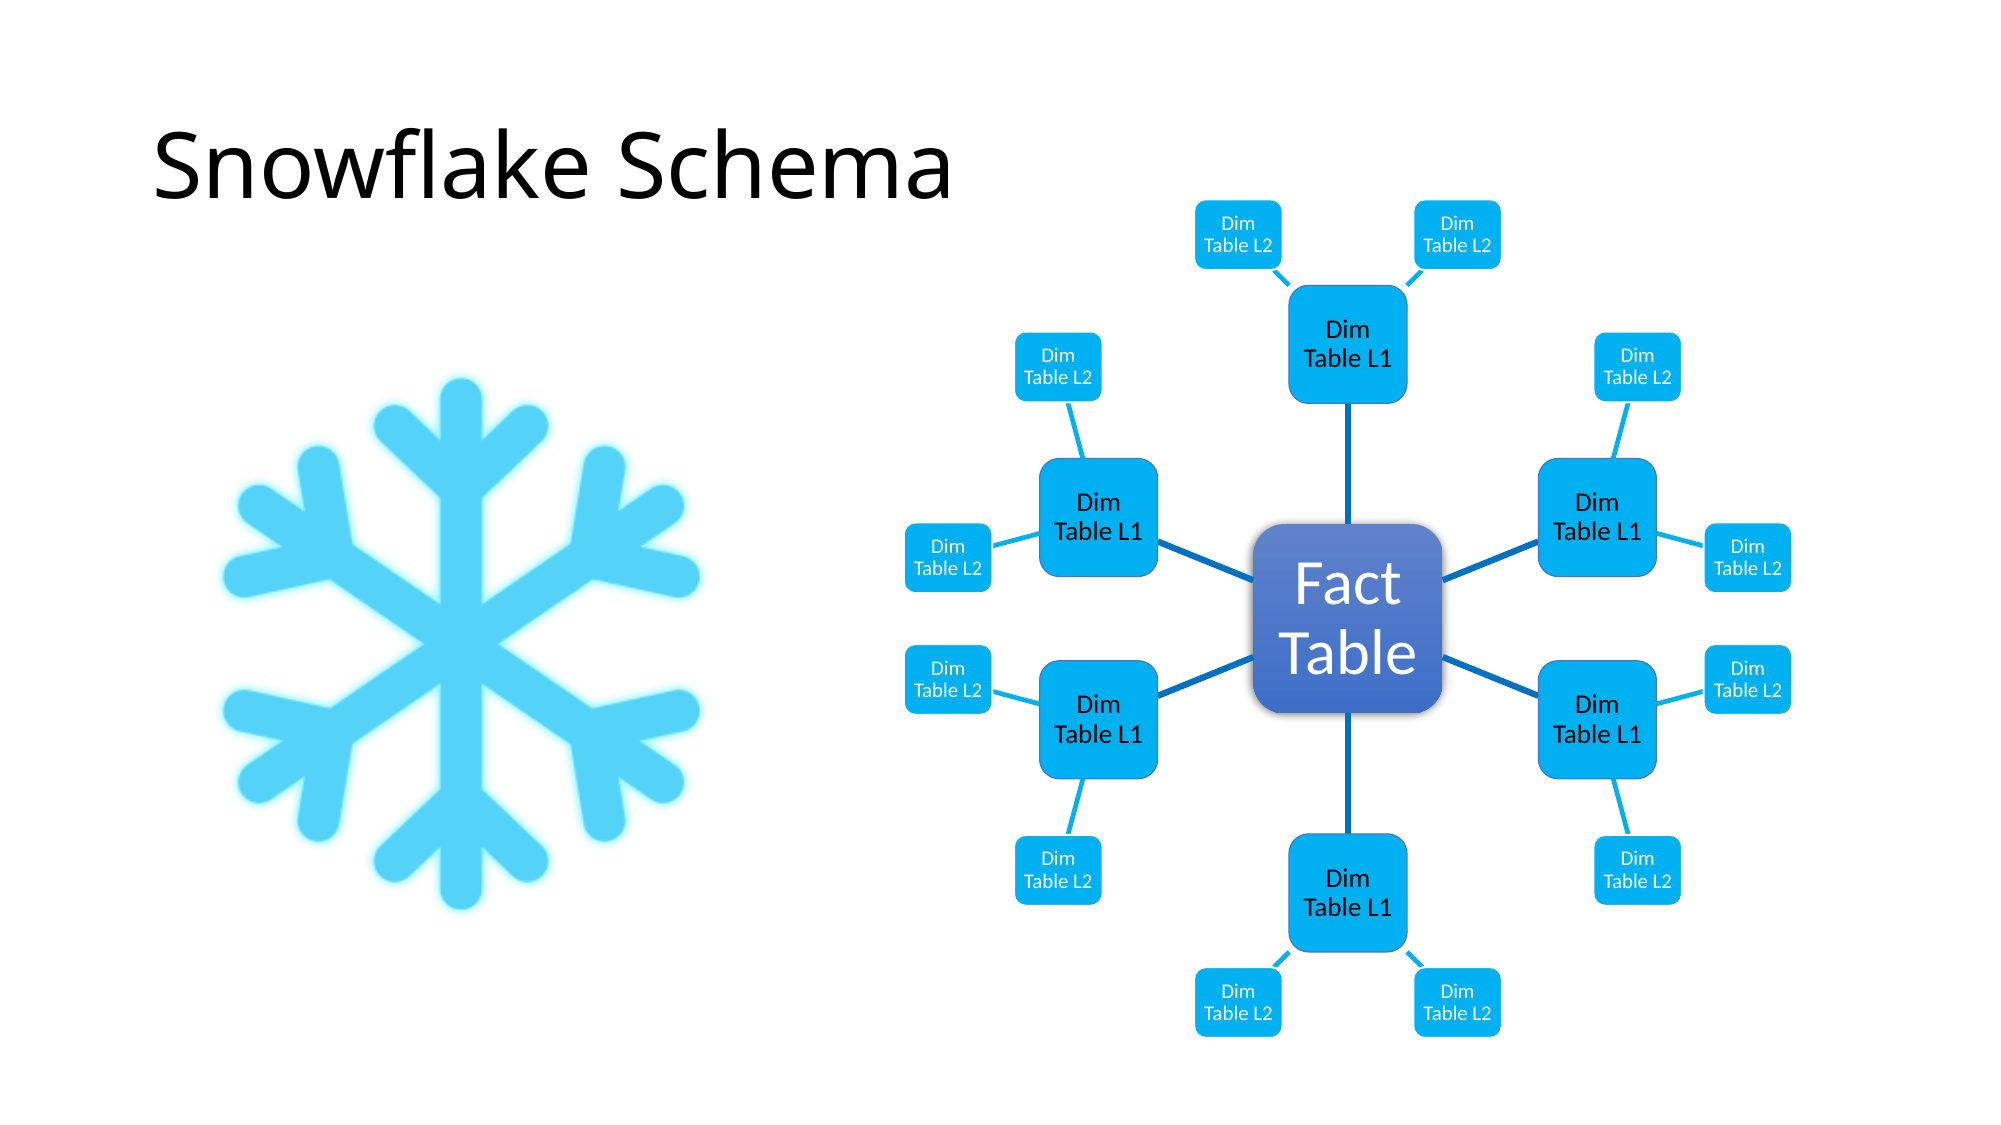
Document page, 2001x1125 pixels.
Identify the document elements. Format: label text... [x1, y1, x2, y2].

title Snowflake Schema [137, 59, 1863, 278]
picture [171, 355, 750, 933]
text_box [903, 199, 1793, 1038]
